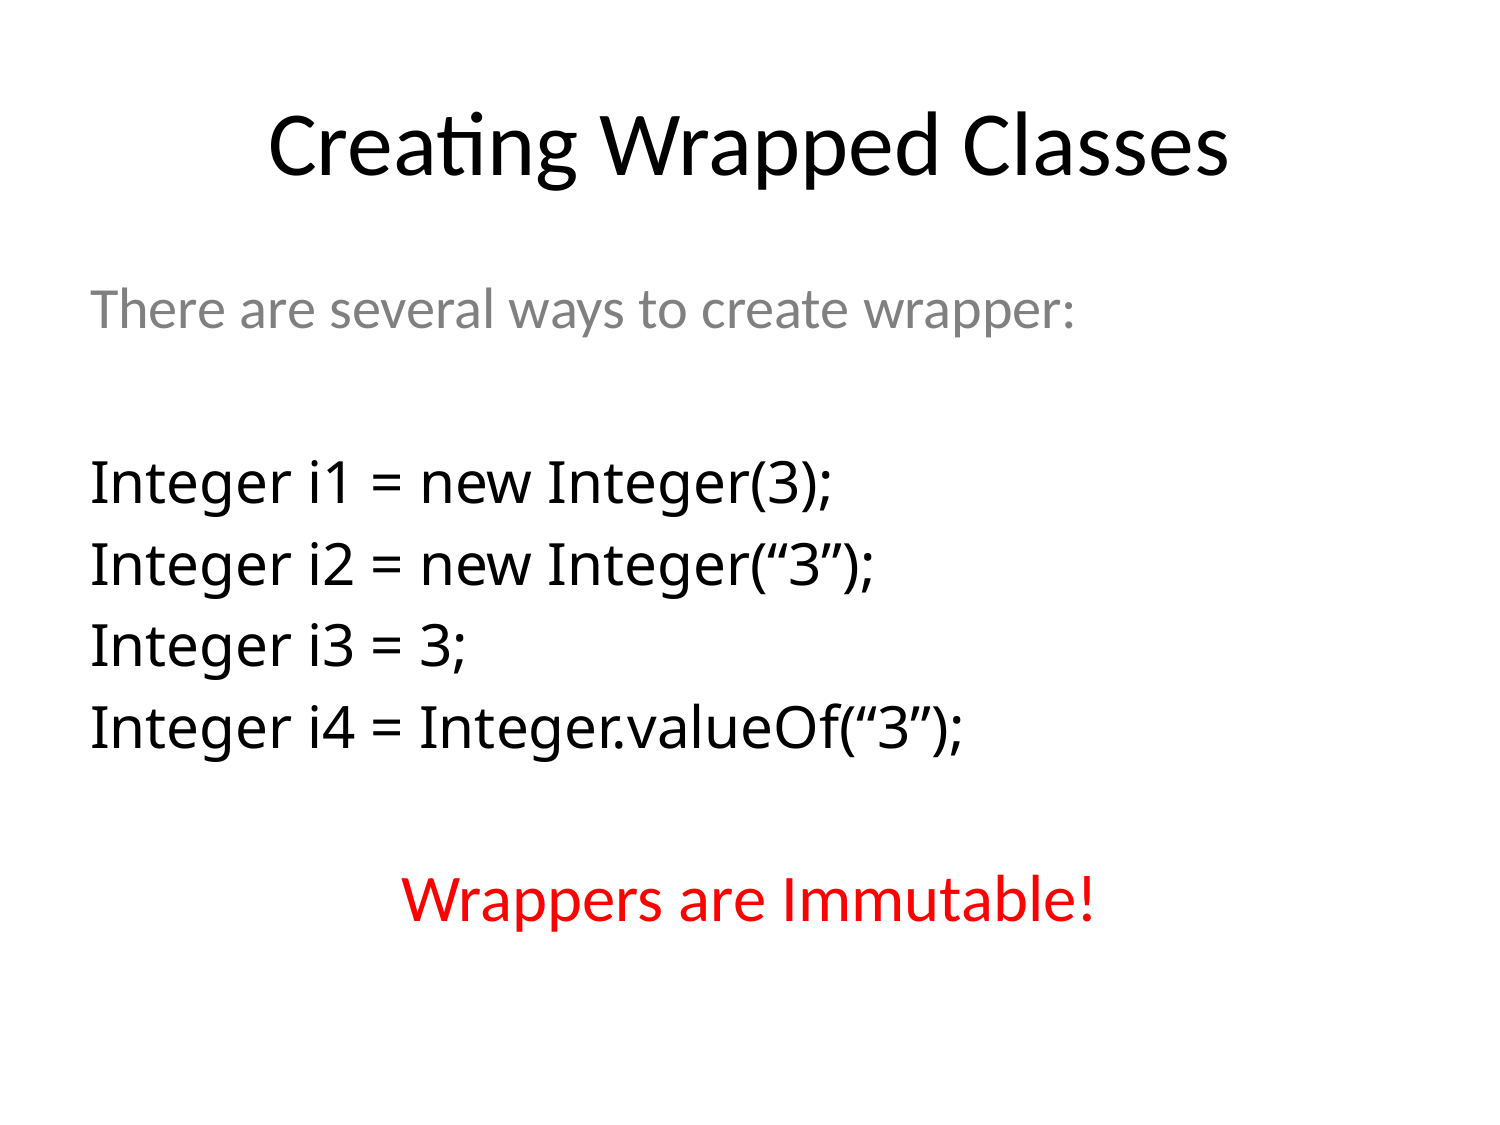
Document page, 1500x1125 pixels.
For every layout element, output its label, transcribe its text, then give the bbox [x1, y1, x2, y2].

list There are several ways to create wrapper: Integer i1 = new Integer(3); Integer i2 = new Integer(“3”); Integer i3 = 3; Integer i4 = Integer.valueOf(“3”); Wrappers are Immutable! [75, 262, 1425, 1005]
title Creating Wrapped Classes [75, 45, 1425, 233]
